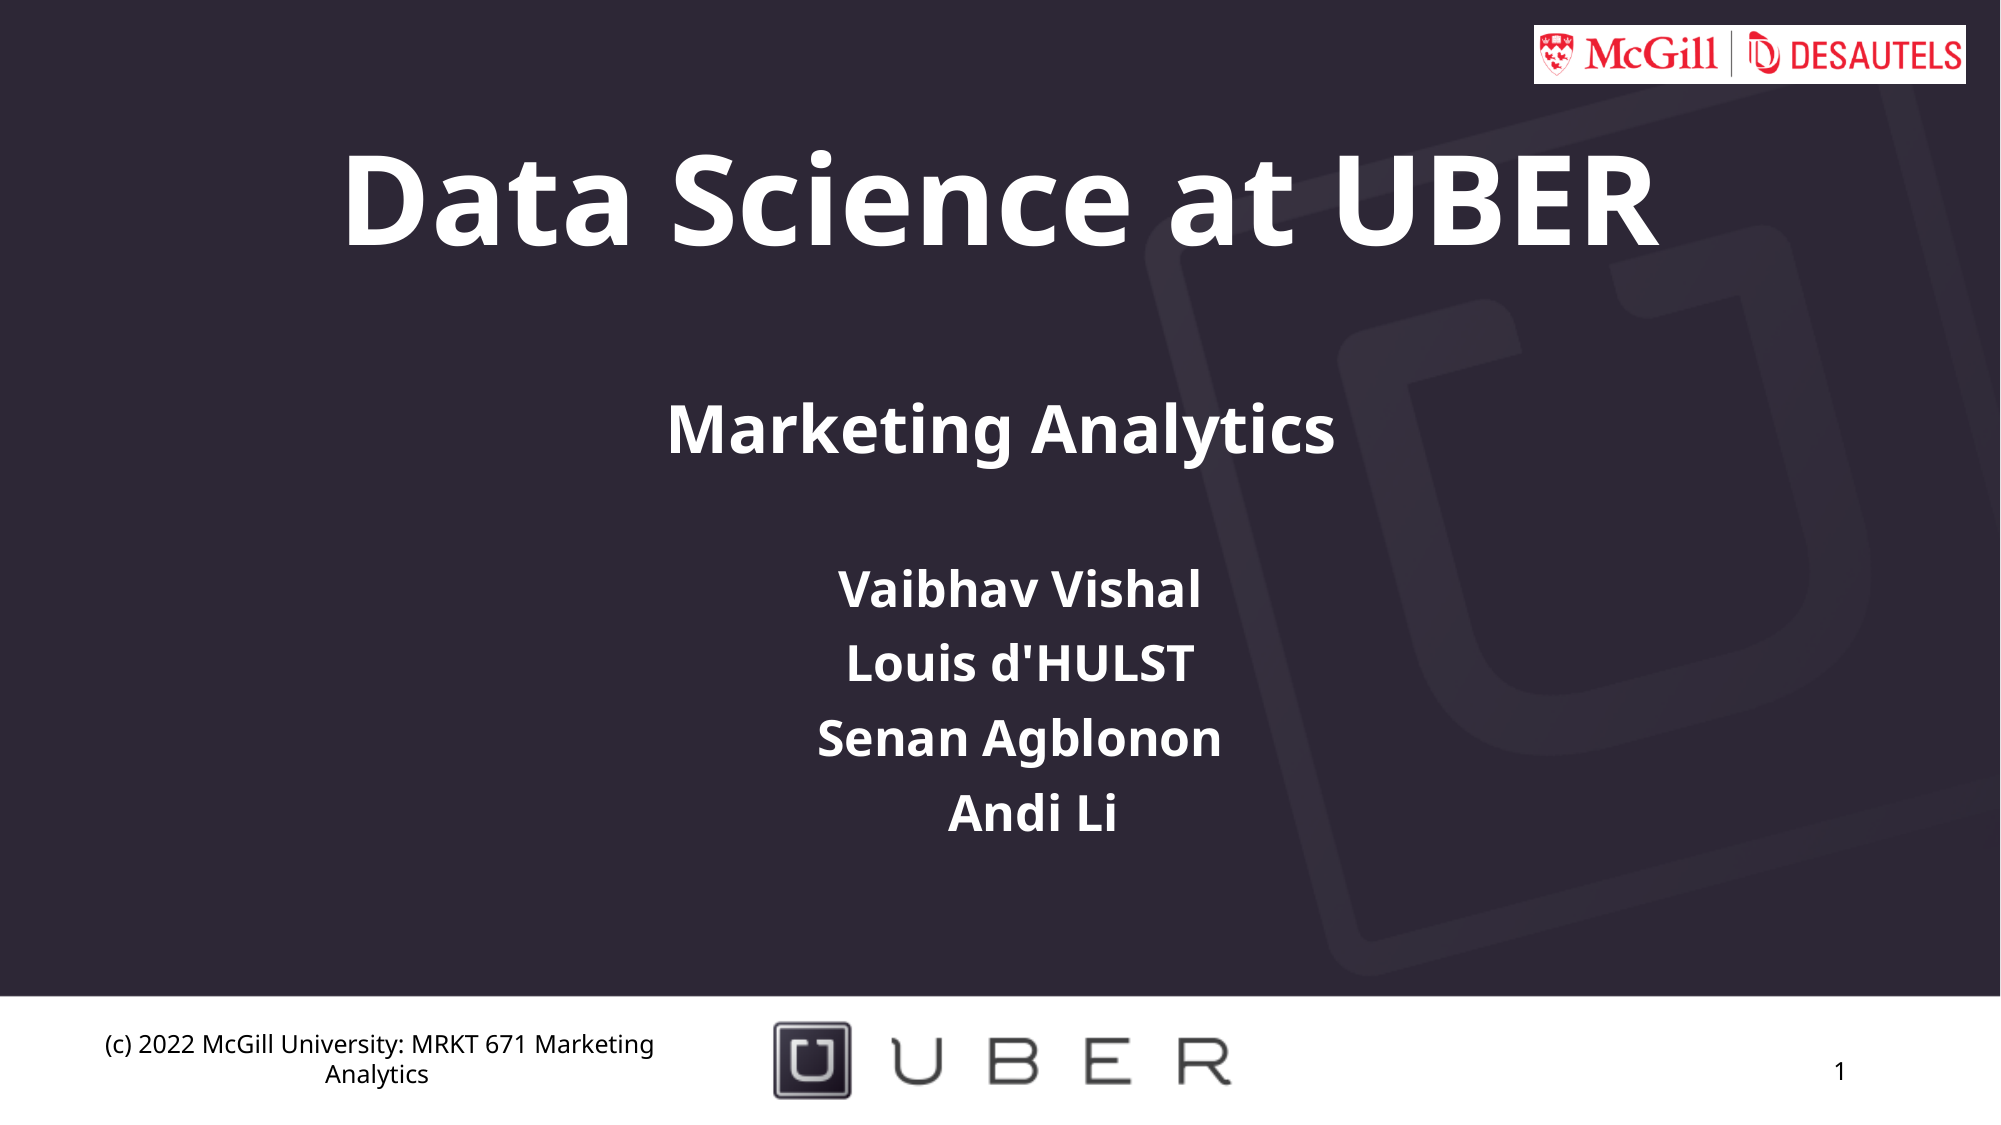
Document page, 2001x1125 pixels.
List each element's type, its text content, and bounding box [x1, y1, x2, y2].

picture [0, 0, 2001, 1125]
title Data Science at UBER [249, 103, 1750, 280]
footer (c) 2022 McGill University: MRKT 671 Marketing Analytics [43, 1028, 718, 1089]
slide_number 1 [1412, 1042, 1863, 1103]
subtitle Marketing Analytics Vaibhav Vishal Louis d'HULST Senan Agblonon Andi Li [282, 307, 1720, 898]
